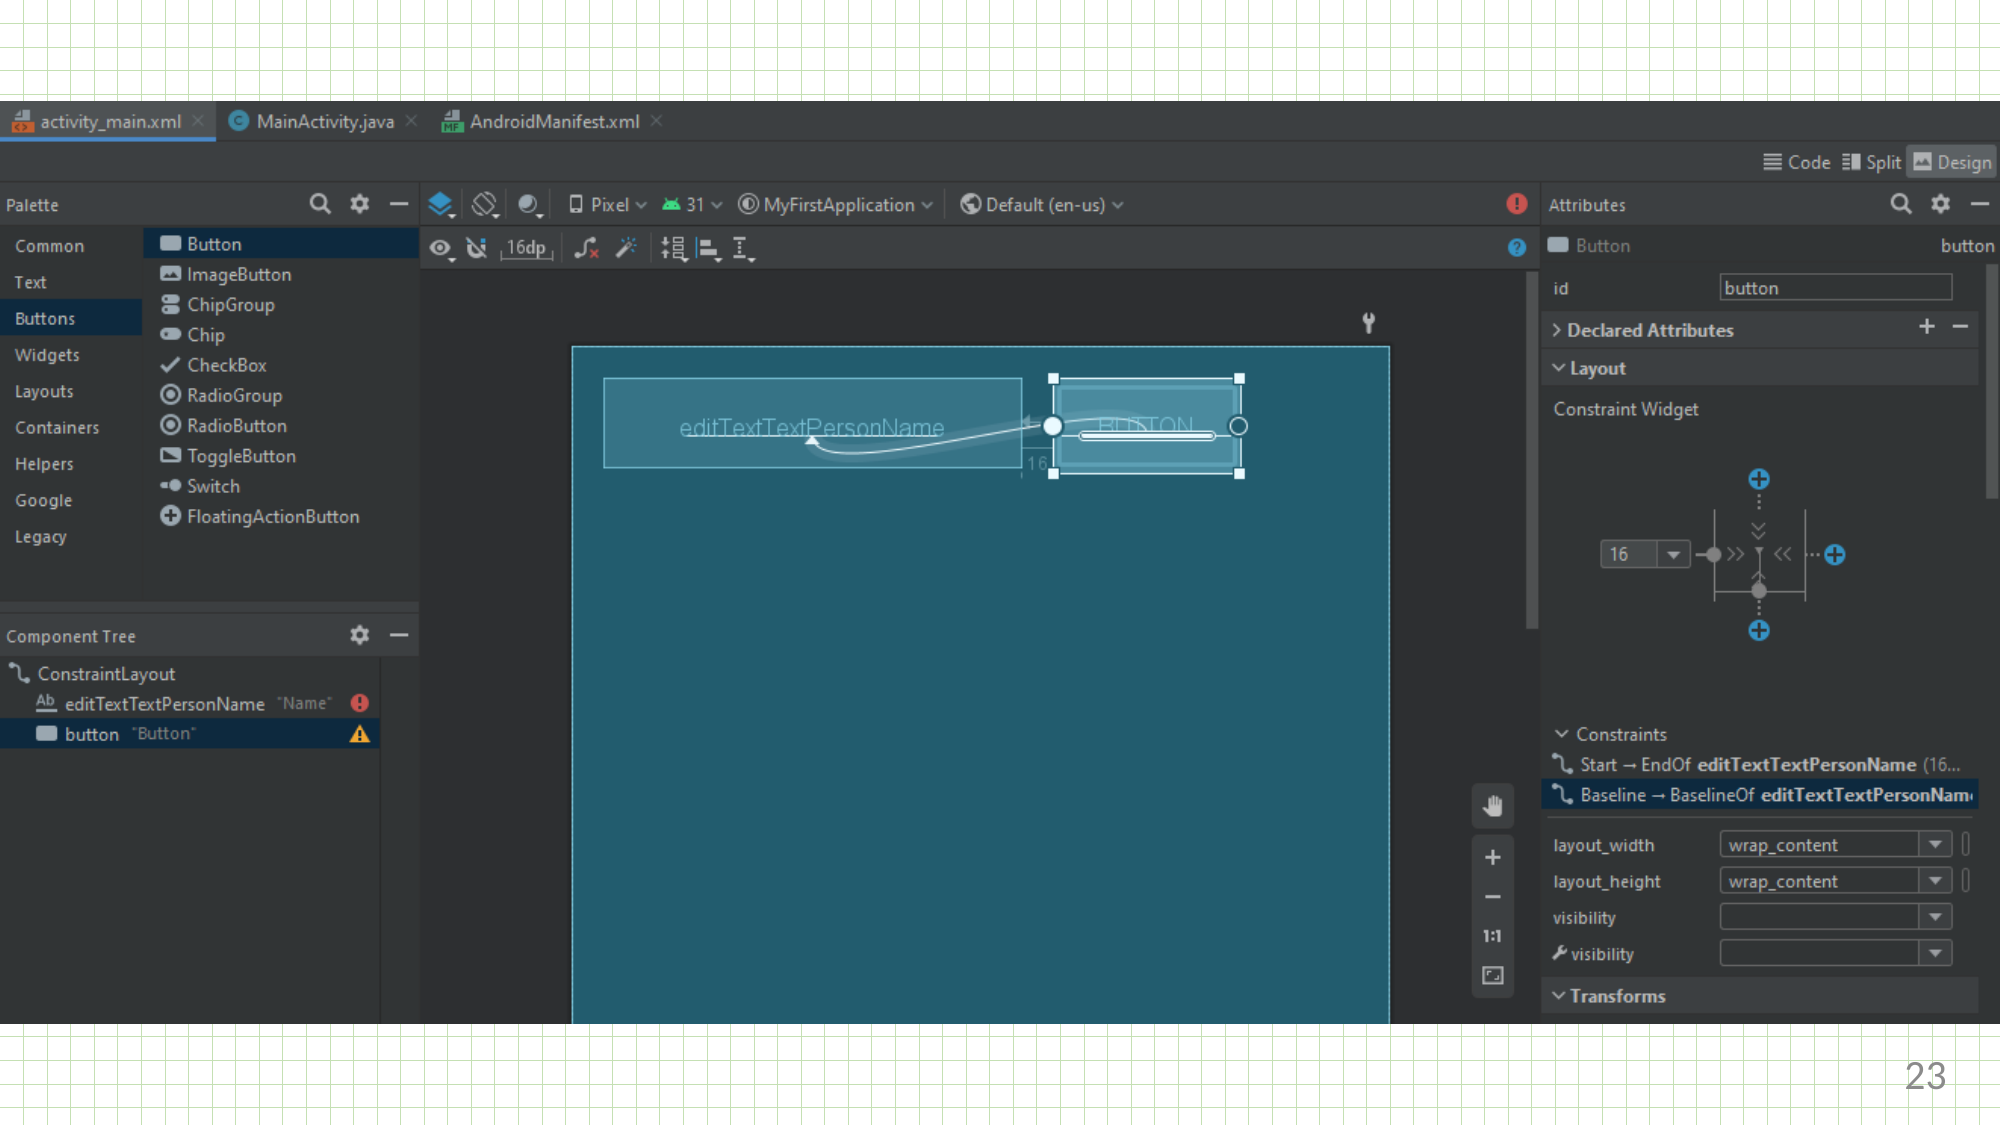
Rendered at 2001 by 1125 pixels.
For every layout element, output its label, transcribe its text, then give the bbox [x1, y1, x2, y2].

picture [0, 101, 2000, 1024]
slide_number 23 [1511, 1042, 1962, 1103]
